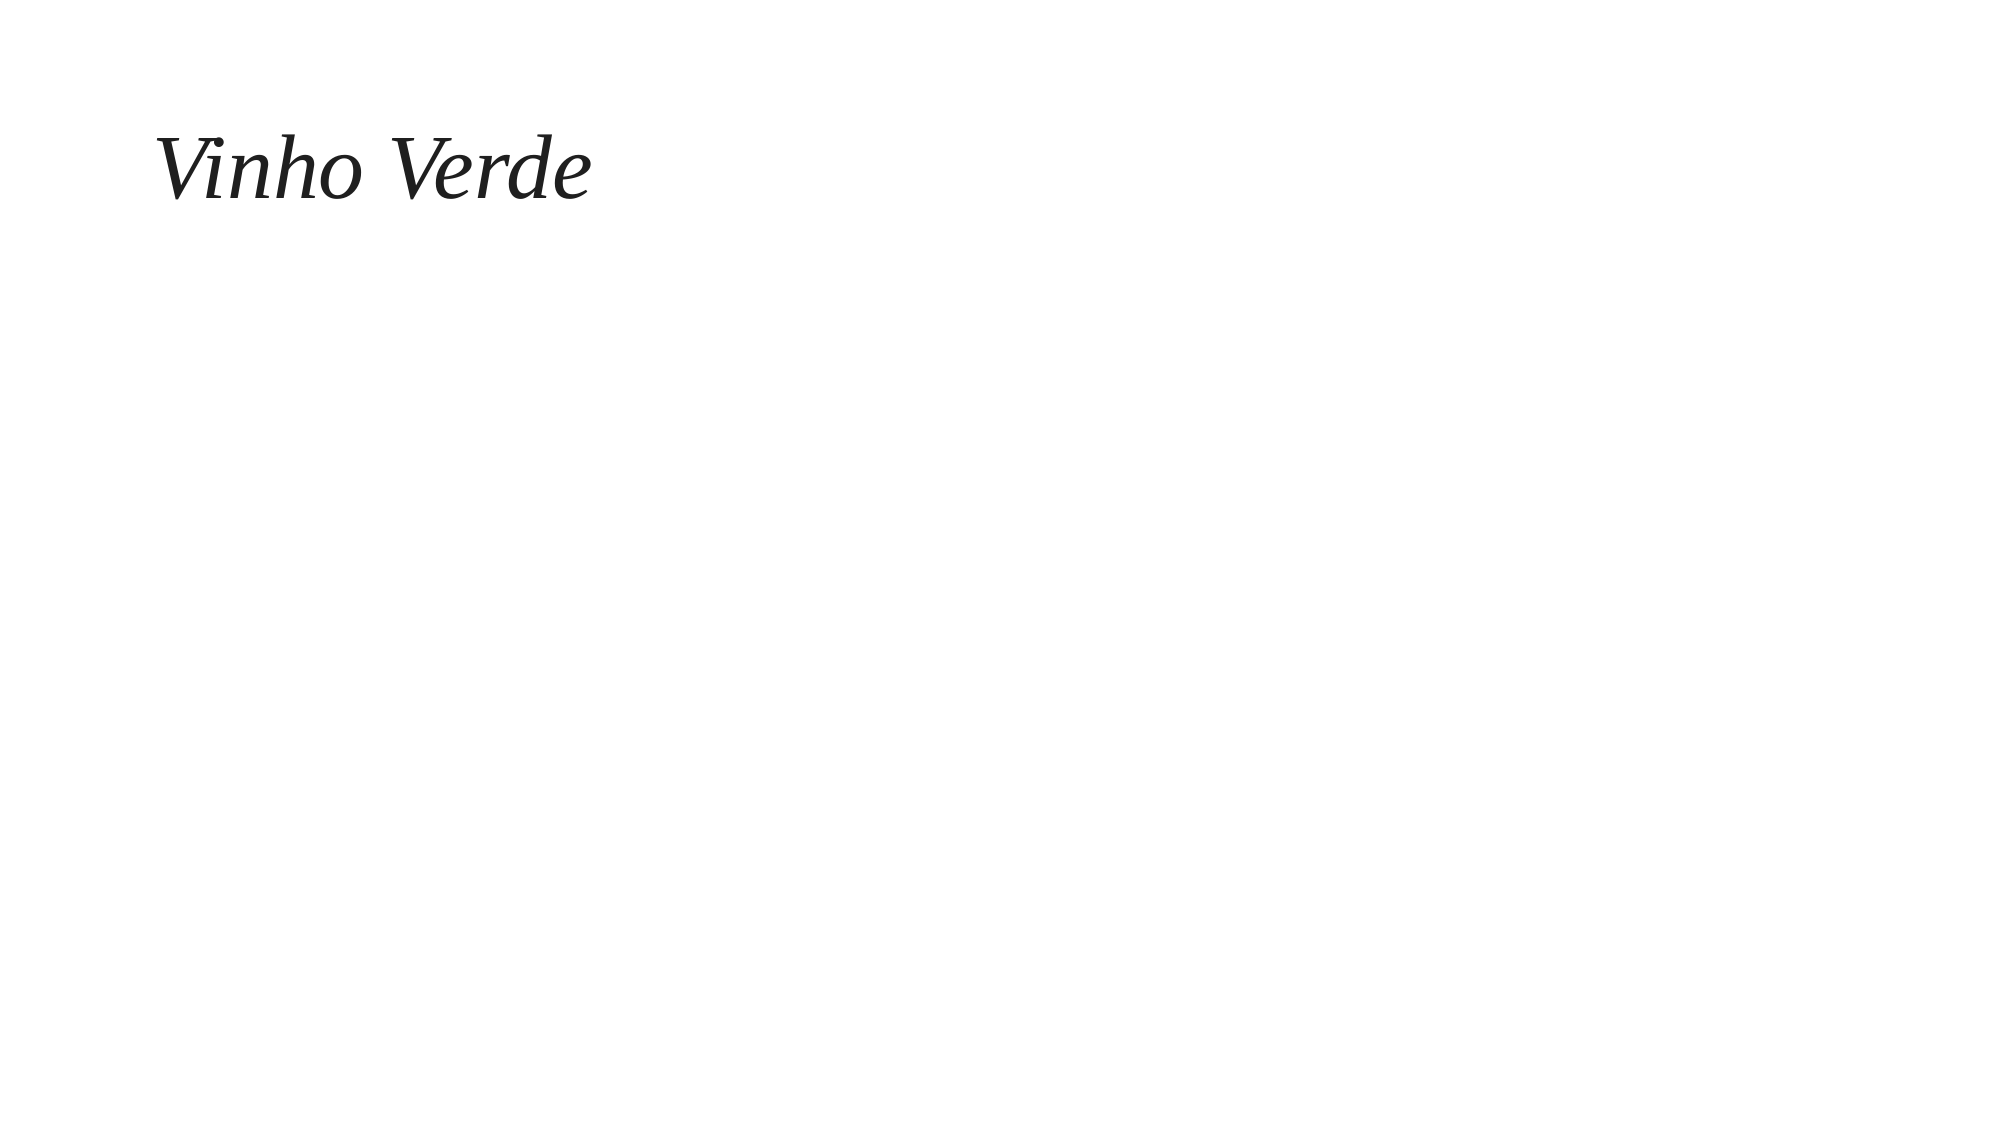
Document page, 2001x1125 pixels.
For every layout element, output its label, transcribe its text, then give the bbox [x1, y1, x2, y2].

title Vinho Verde [137, 59, 1863, 278]
